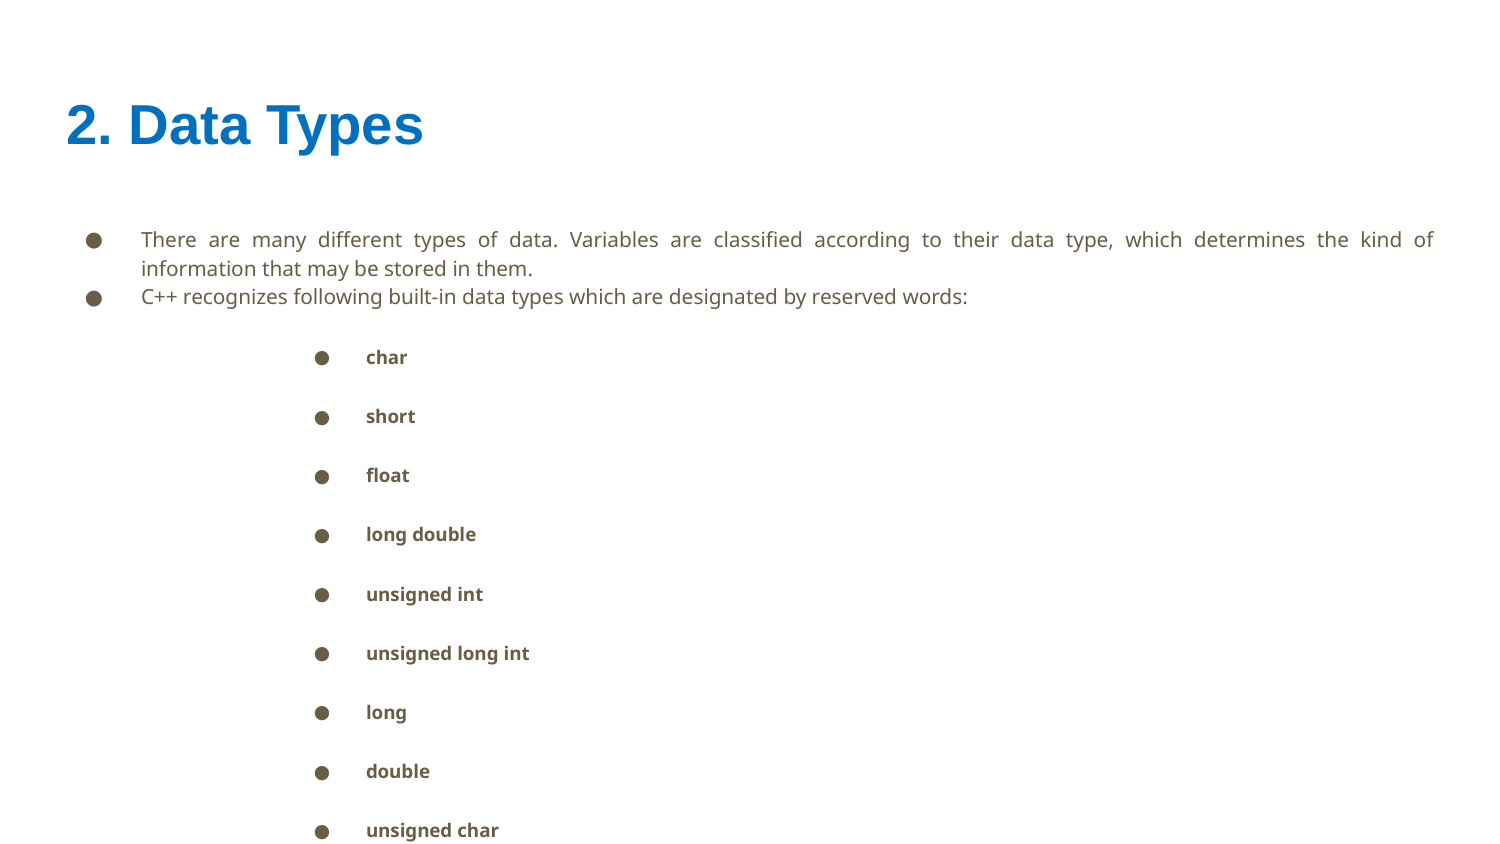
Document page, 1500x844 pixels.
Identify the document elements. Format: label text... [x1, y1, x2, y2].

list There are many different types of data. Variables are classified according to their data type, which determines the kind of information that may be stored in them. C++ recognizes following built-in data types which are designated by reserved words: char short float long double unsigned int unsigned long int long double unsigned char unsigned short boolean [51, 207, 1449, 750]
title 2. Data Types [51, 72, 1449, 189]
